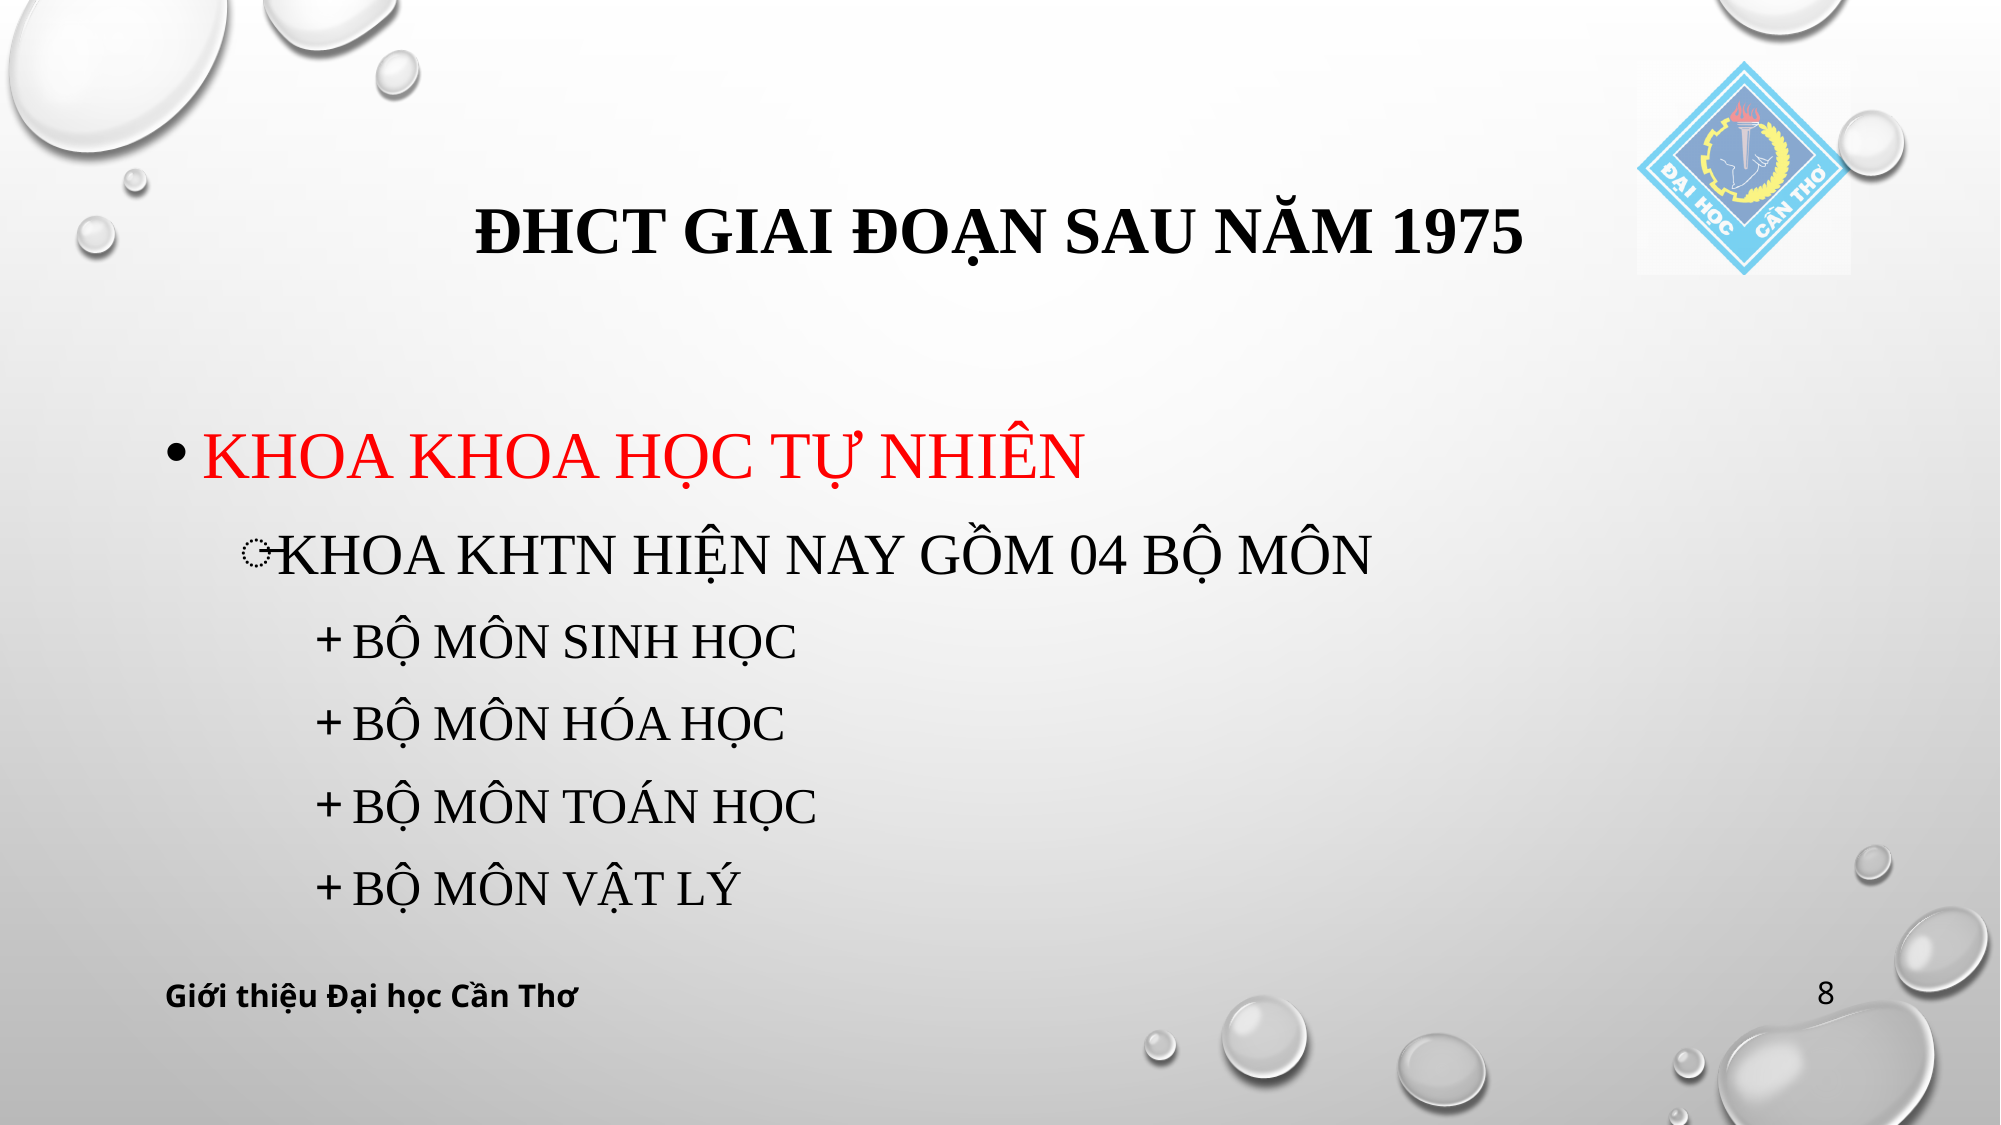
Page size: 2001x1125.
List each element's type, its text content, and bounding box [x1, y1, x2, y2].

footer Giới thiệu Đại học Cần Thơ [149, 965, 1245, 1025]
picture [0, 0, 2000, 1125]
slide_number 8 [1724, 965, 1851, 1025]
title Đhct giai đoạn sau năm 1975 [149, 101, 1851, 364]
list Khoa khoa học tự nhiên Khoa khtn hiện nay gồm 04 bộ môn Bộ môn sinh học Bộ môn hóa học Bộ môn toán học Bộ môn vật lý [149, 388, 1850, 1072]
